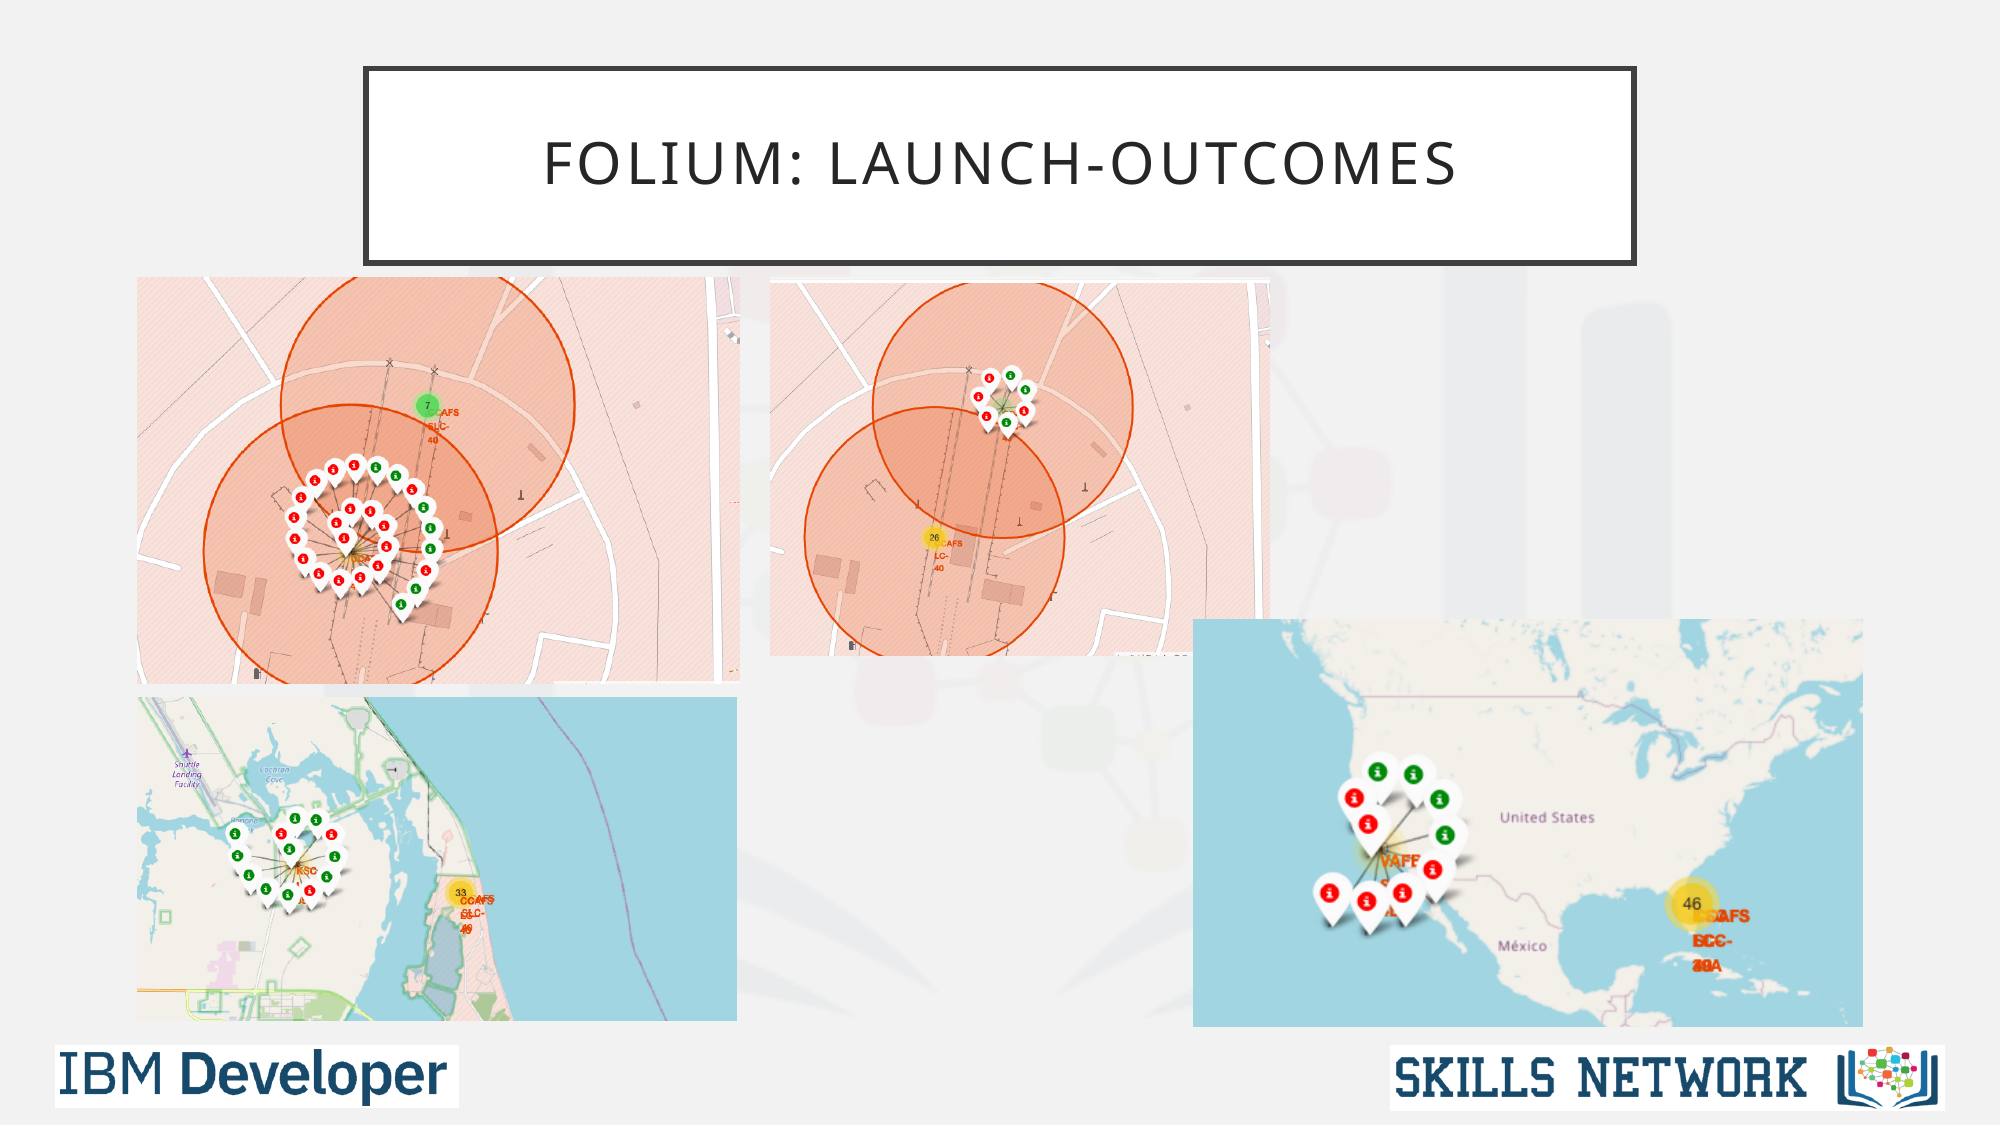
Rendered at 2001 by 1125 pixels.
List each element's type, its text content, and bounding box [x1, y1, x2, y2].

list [137, 697, 737, 1021]
title Folium: launch-outcomes [363, 66, 1637, 266]
picture [55, 1045, 459, 1108]
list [137, 277, 740, 684]
picture [1390, 1045, 1945, 1111]
picture [770, 277, 1863, 1027]
